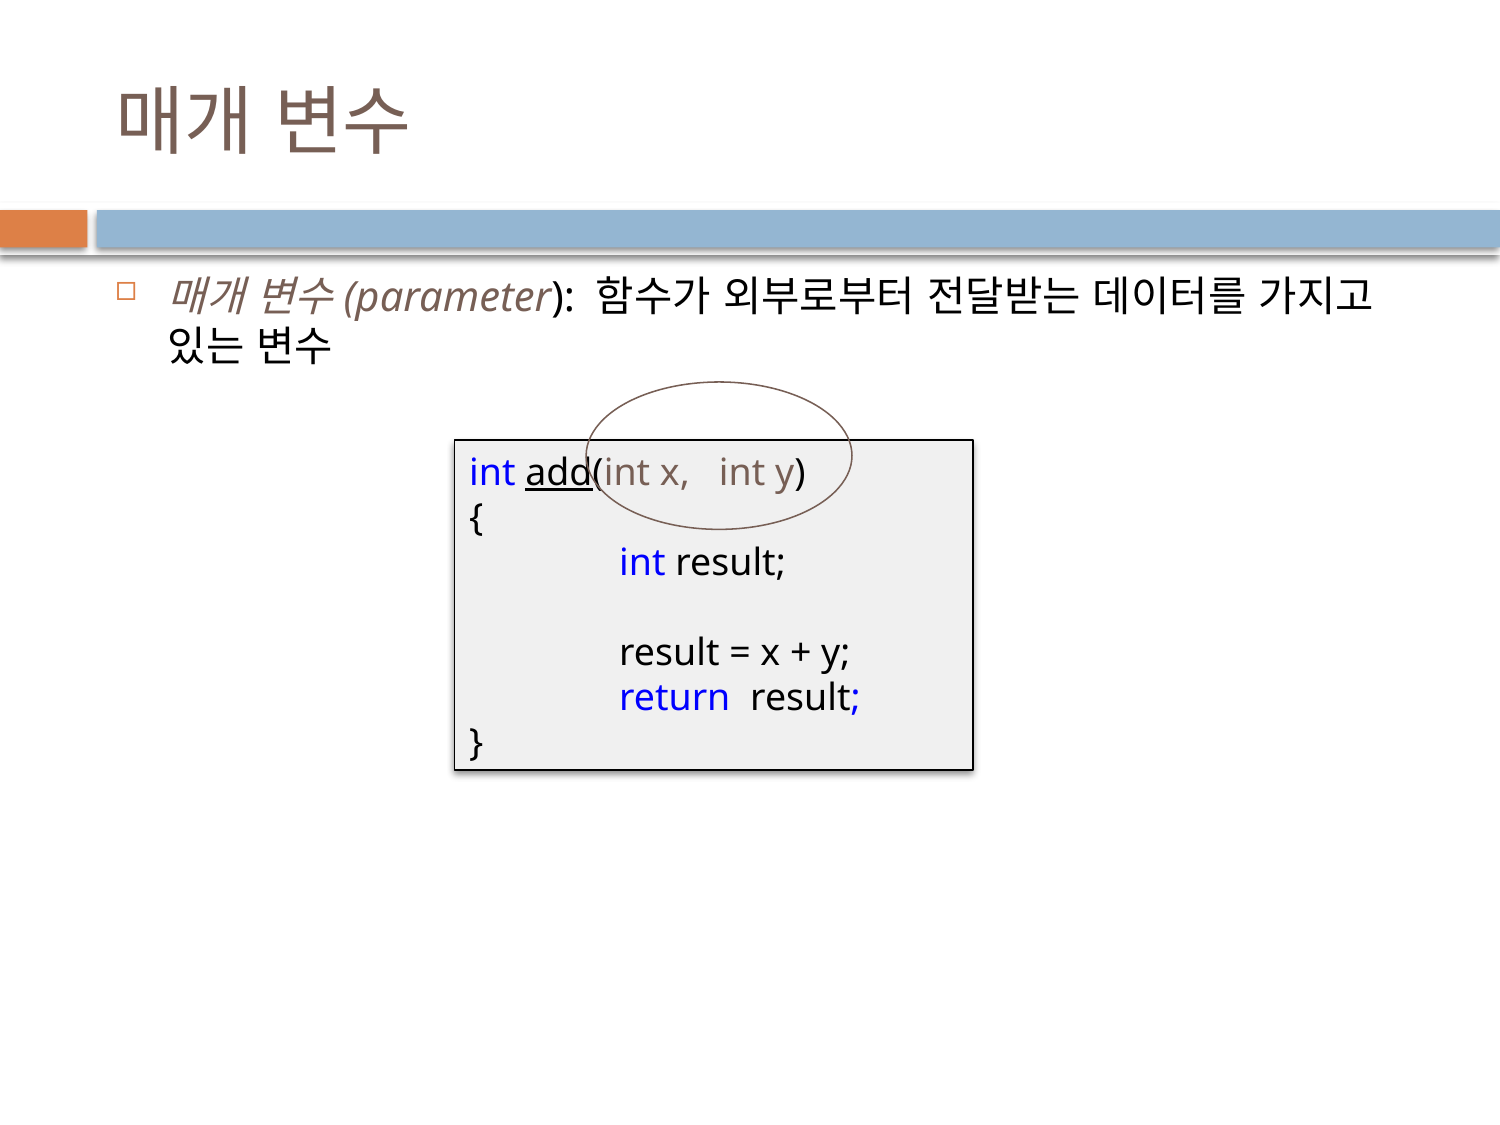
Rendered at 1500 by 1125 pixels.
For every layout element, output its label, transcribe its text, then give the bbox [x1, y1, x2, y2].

list 매개 변수(parameter): 함수가 외부로부터 전달받는 데이터를 가지고 있는 변수 [100, 262, 1438, 1000]
title 매개 변수 [100, 37, 1438, 200]
text_box int add(int x, int y) { int result; result = x + y; return result; } [454, 439, 974, 771]
text_box [586, 381, 852, 530]
